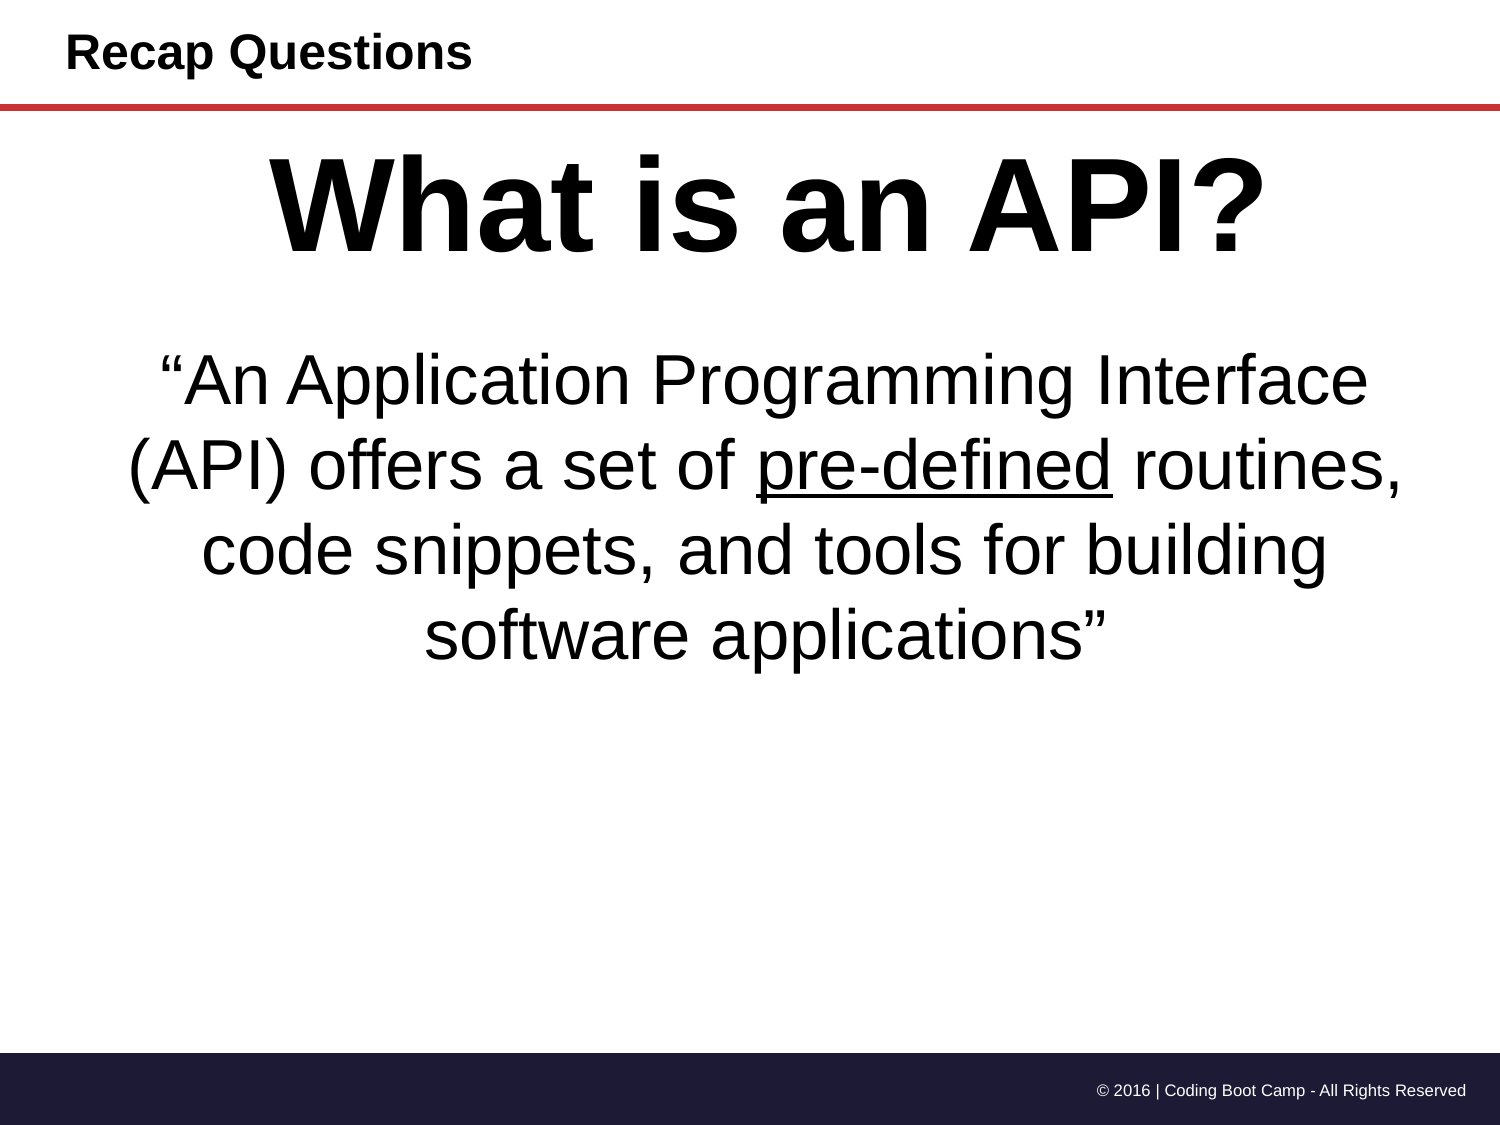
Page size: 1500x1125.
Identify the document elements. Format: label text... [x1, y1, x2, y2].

text_box “An Application Programming Interface (API) offers a set of pre-defined routines, code snippets, and tools for building software applications” [43, 326, 1452, 1013]
text_box What is an API? [47, 128, 1456, 327]
title Recap Questions [50, 0, 948, 108]
